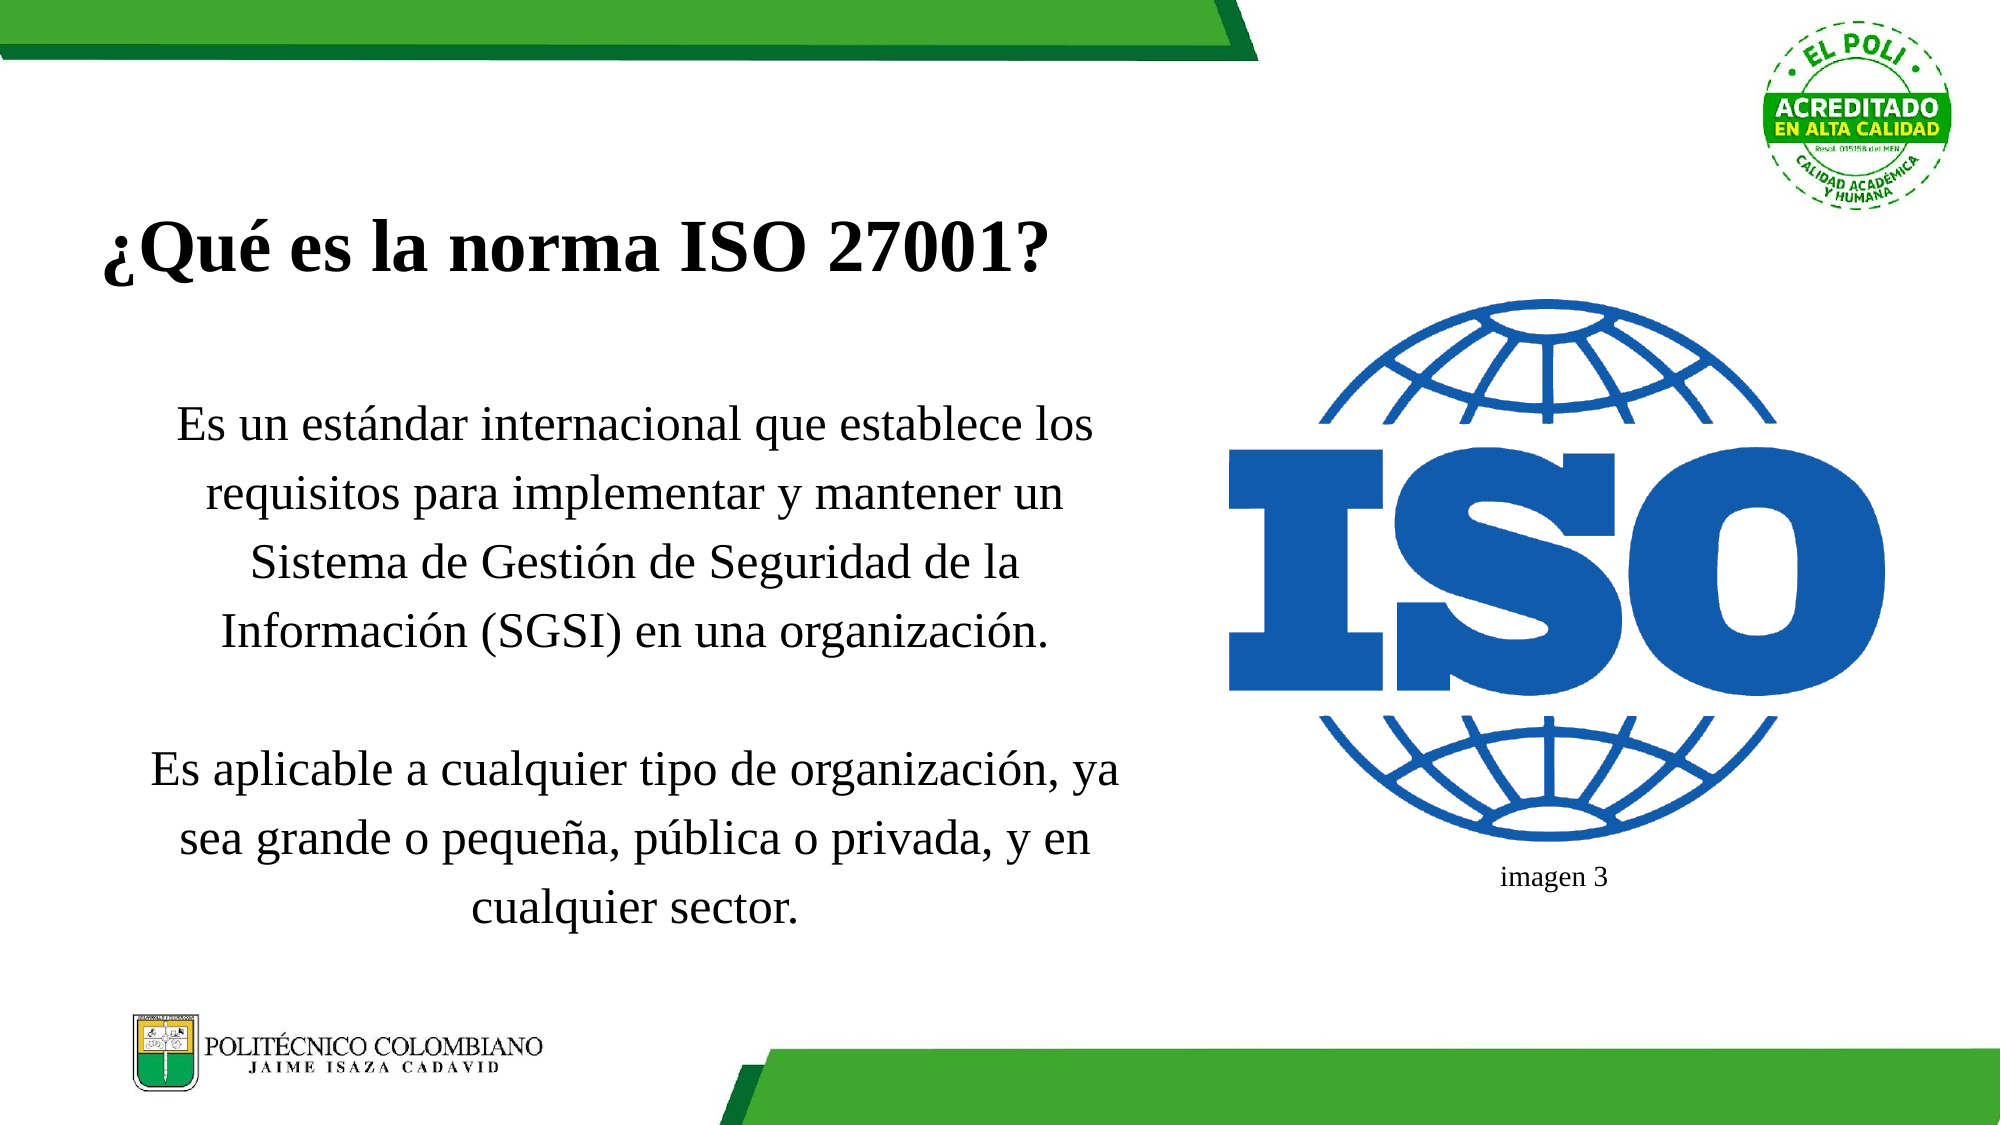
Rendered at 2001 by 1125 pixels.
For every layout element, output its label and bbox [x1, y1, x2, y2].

list [0, 0, 2000, 1125]
picture [1229, 299, 1885, 843]
